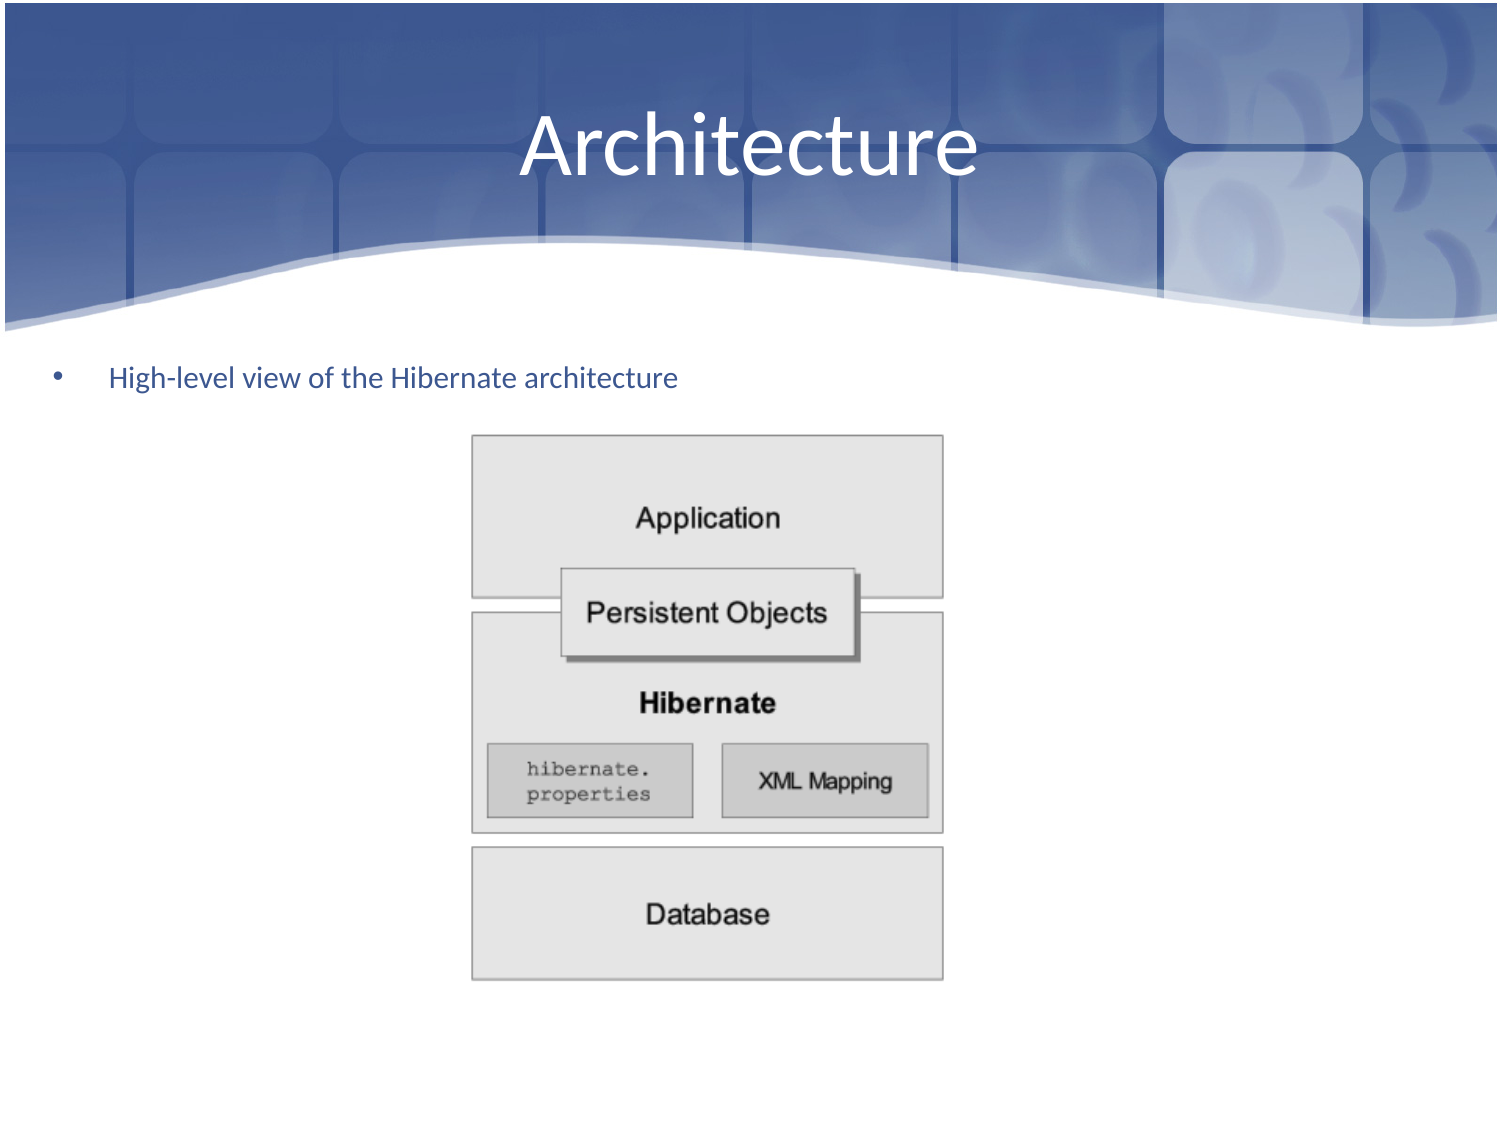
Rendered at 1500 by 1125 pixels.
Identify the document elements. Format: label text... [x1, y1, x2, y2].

list High-level view of the Hibernate architecture [37, 349, 1463, 476]
title Architecture [74, 44, 1426, 233]
picture [0, 0, 1500, 1125]
